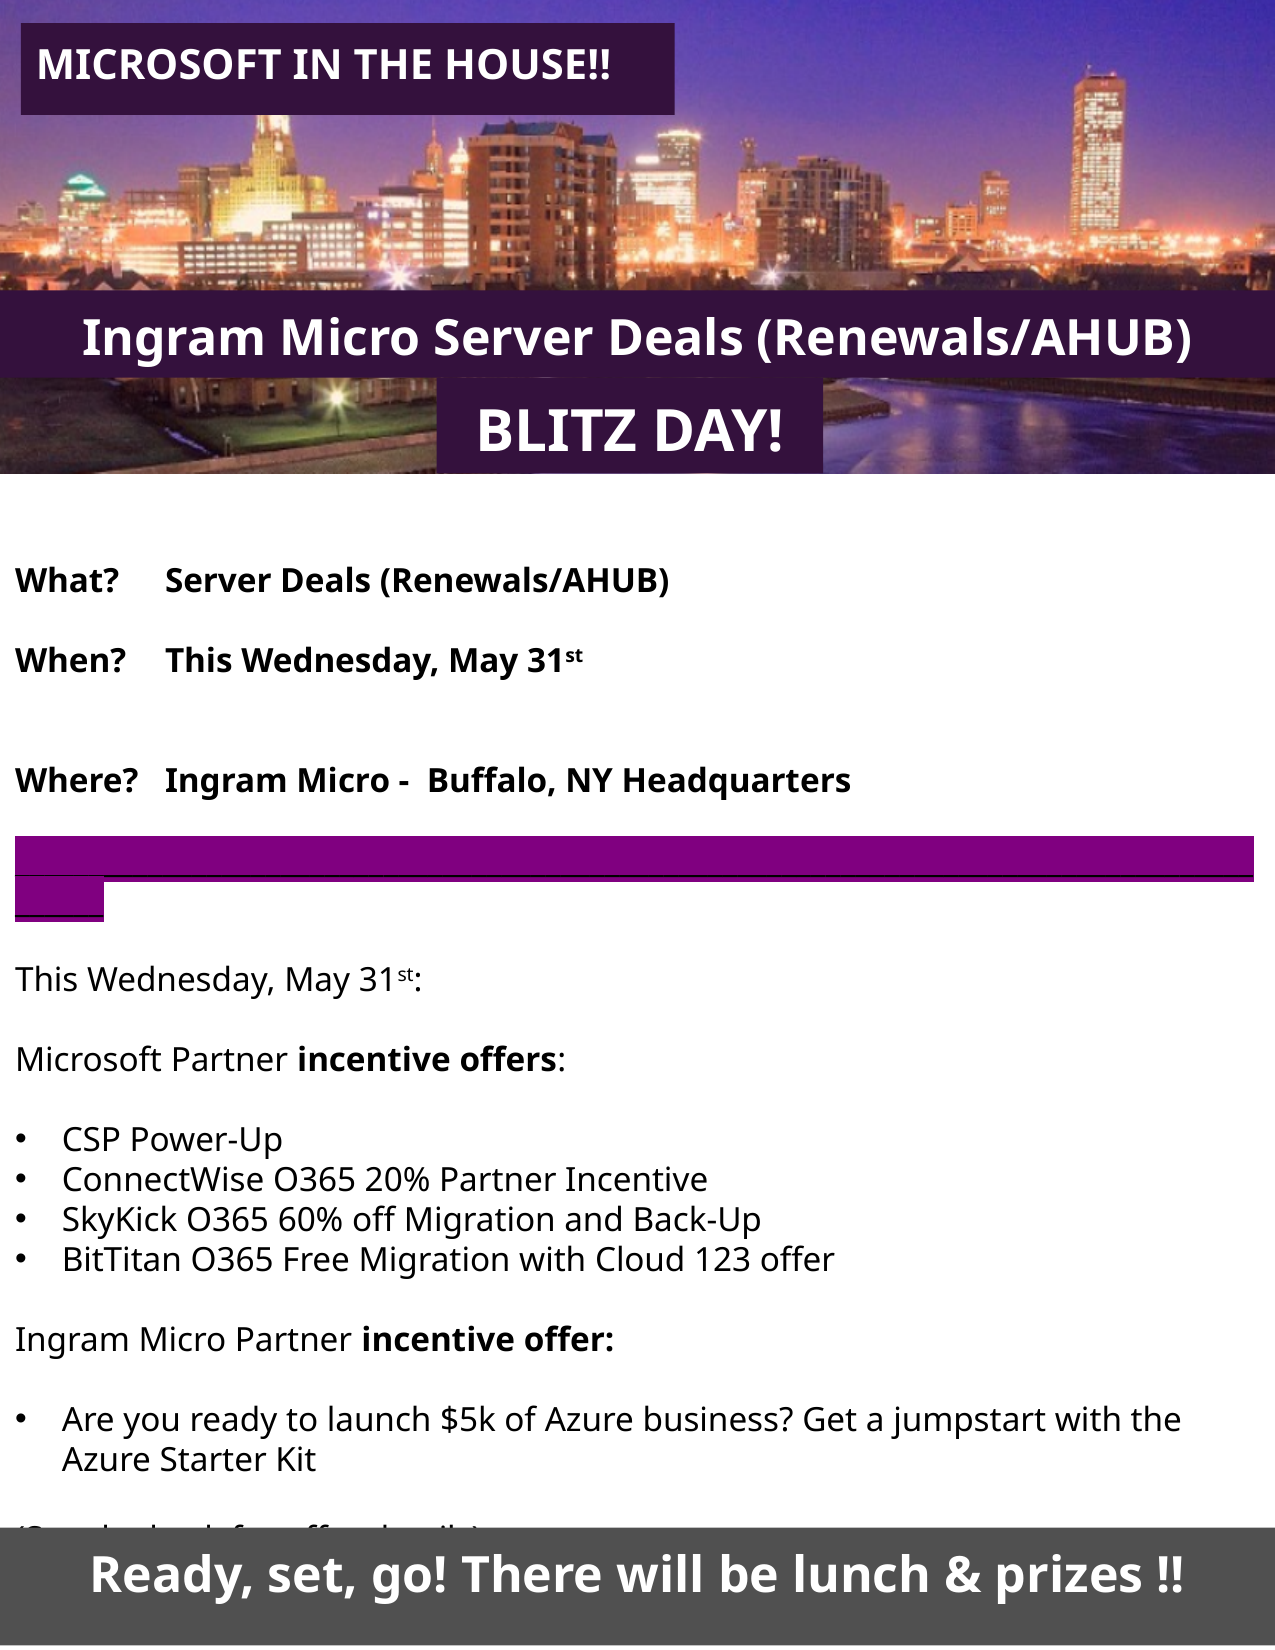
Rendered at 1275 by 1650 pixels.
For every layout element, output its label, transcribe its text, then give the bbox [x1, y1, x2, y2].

text_box Ready, set, go! There will be lunch & prizes !! [0, 1527, 1275, 1646]
text_box What? Server Deals (Renewals/AHUB) When? This Wednesday, May 31st Where? Ingram Micro - Buffalo, NY Headquarters __________________________________________________________________________________________ This Wednesday, May 31st: Microsoft Partner incentive offers: CSP Power-Up ConnectWise O365 20% Partner Incentive SkyKick O365 60% off Migration and Back-Up BitTitan O365 Free Migration with Cloud 123 offer Ingram Micro Partner incentive offer: Are you ready to launch $5k of Azure business? Get a jumpstart with the Azure Starter Kit (See the back for offer details) [0, 504, 1275, 771]
text_box [0, 1052, 1275, 1460]
picture [0, 0, 1275, 474]
